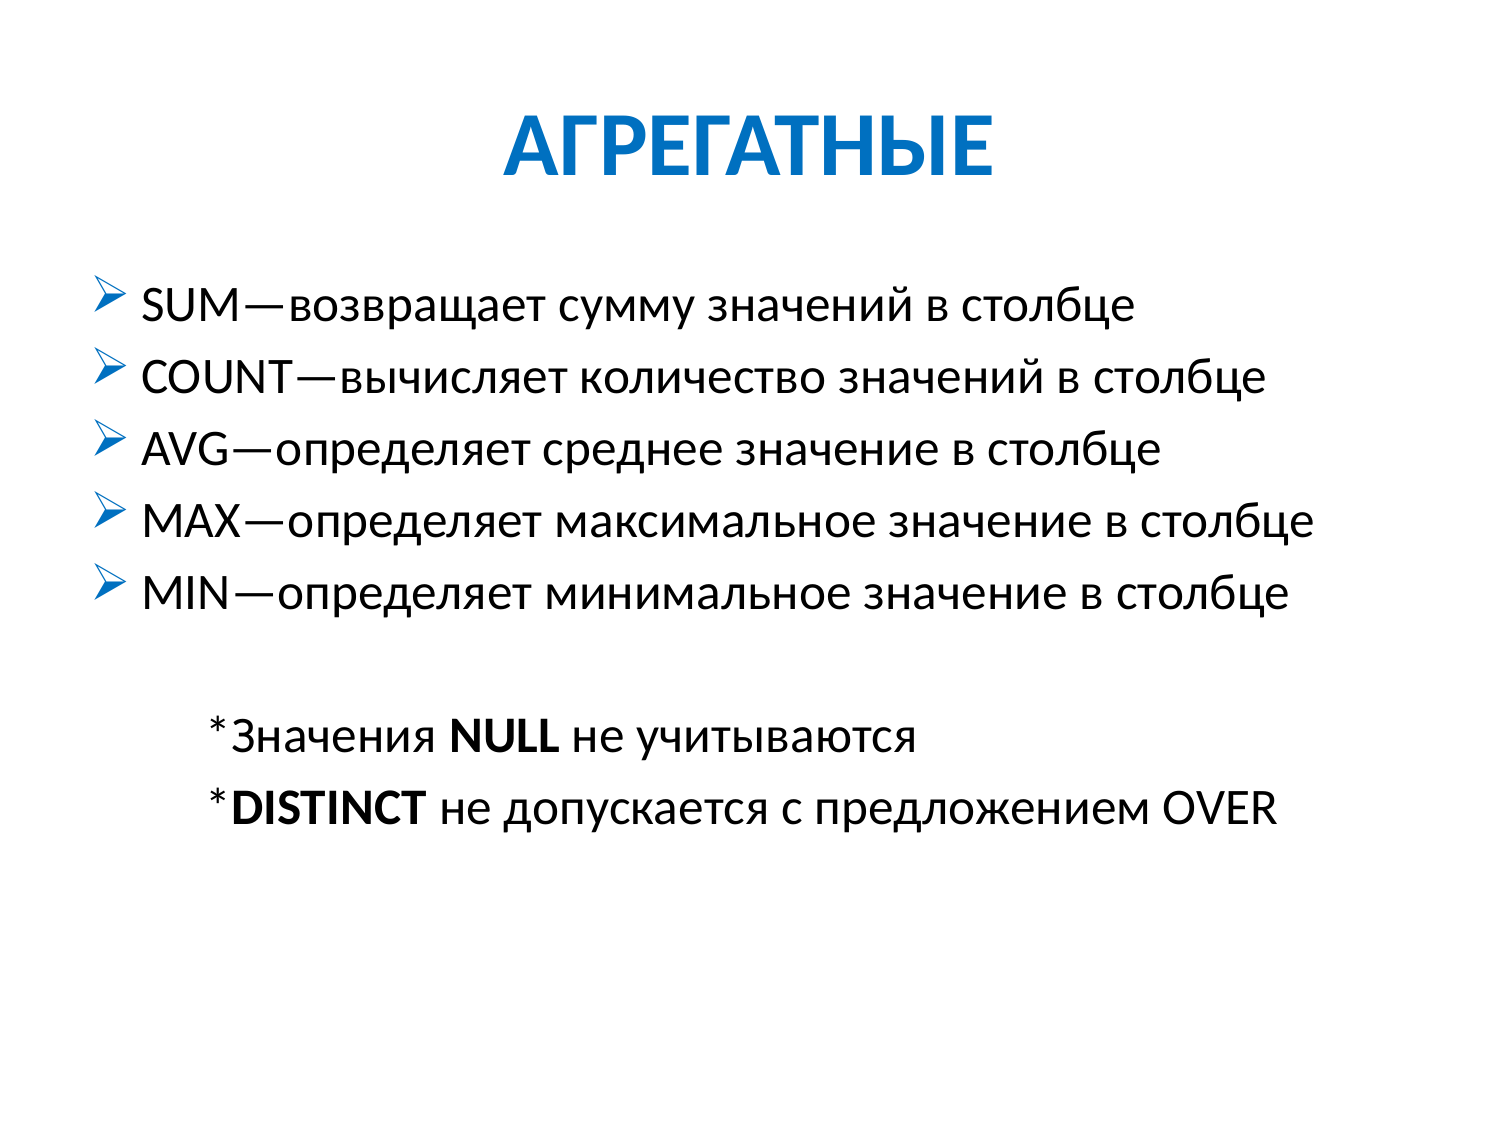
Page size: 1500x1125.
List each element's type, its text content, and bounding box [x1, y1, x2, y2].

title АГРЕГАТНЫЕ [75, 45, 1425, 233]
list SUM—возвращает сумму значений в столбце COUNT—вычисляет количество значений в столбце AVG—определяет среднее значение в столбце MAX—определяет максимальное значение в столбце MIN—определяет минимальное значение в столбце *Значения NULL не учитываются *DISTINCT не допускается с предложением OVER [75, 262, 1425, 1005]
